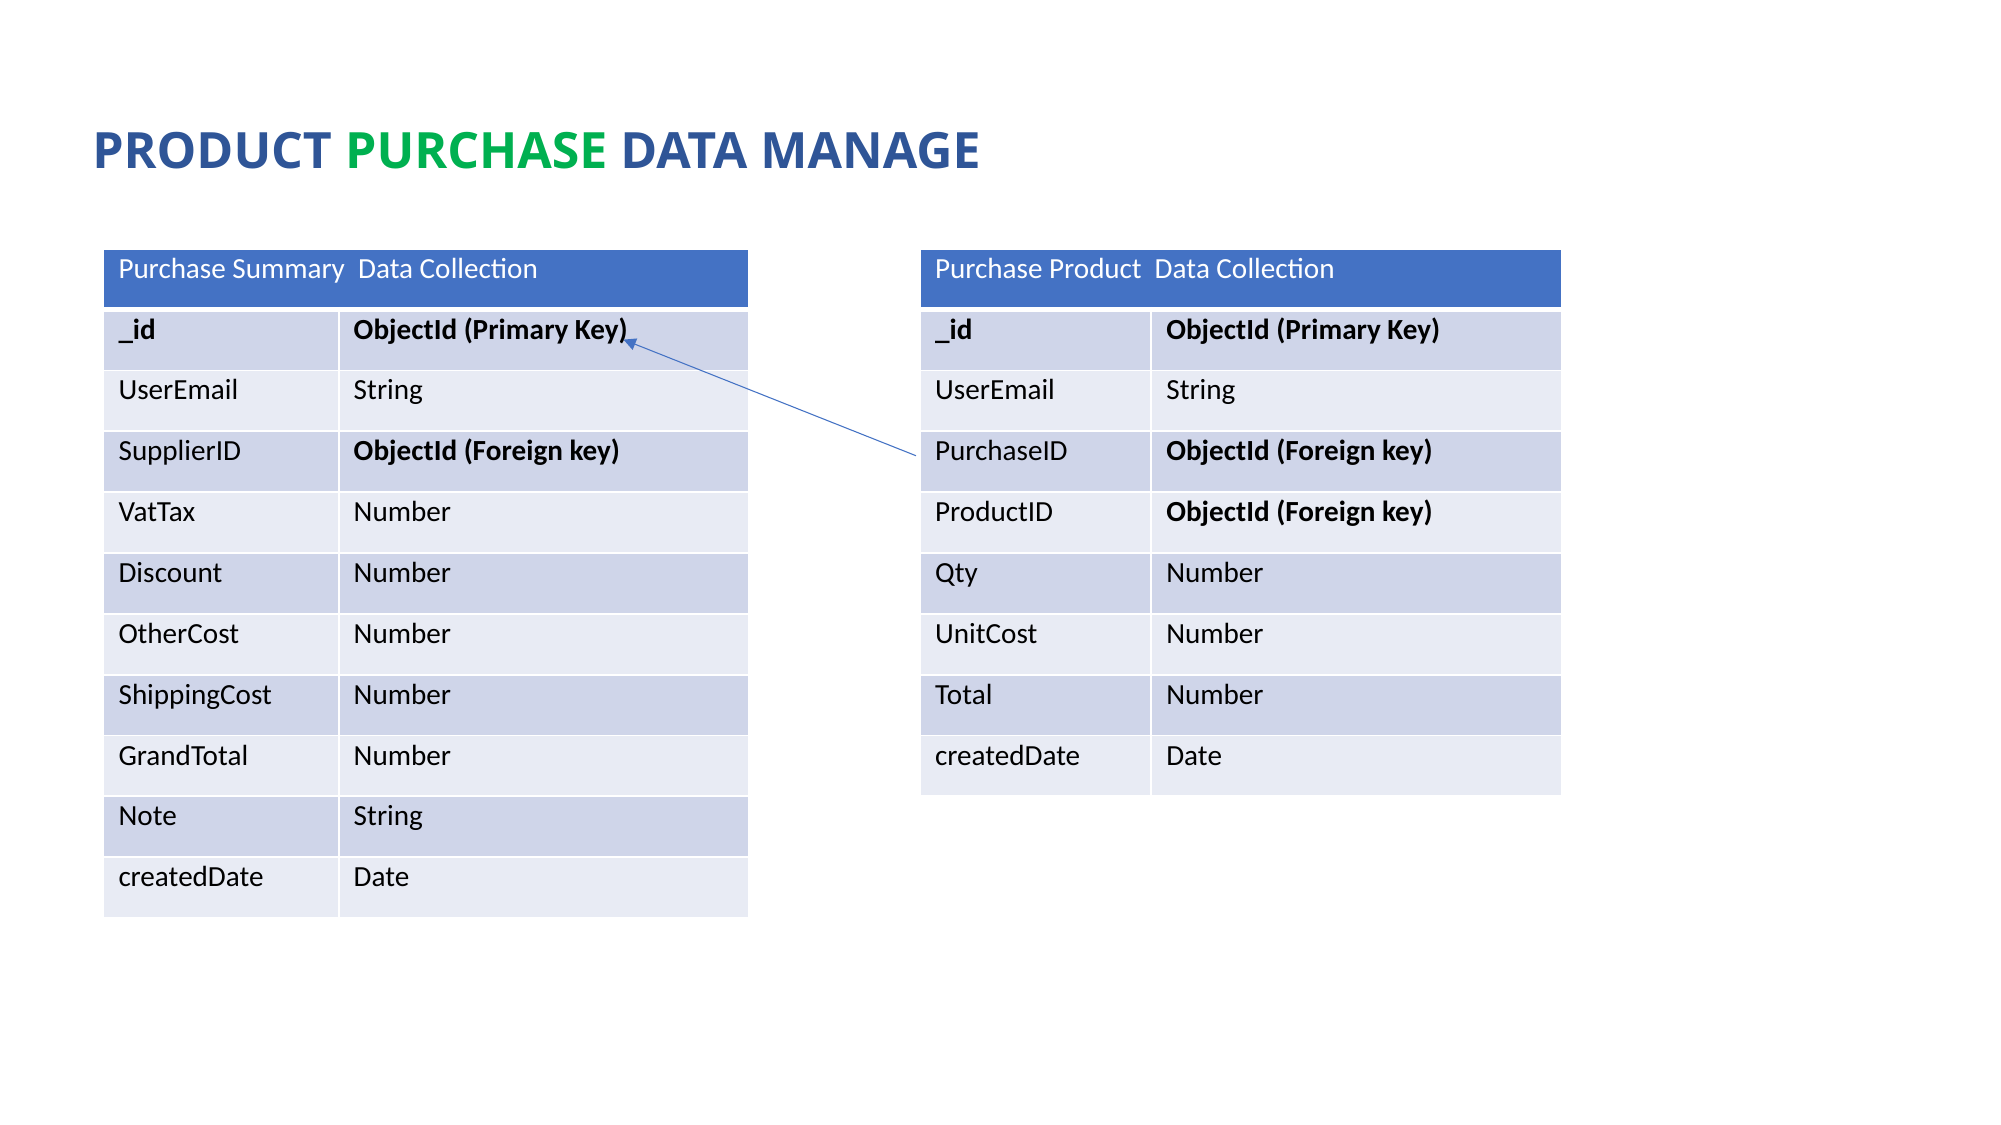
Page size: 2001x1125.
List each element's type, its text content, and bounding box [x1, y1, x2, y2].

table_cell createdDate [921, 736, 1150, 795]
table_cell Number [340, 736, 748, 795]
table_cell ObjectId (Primary Key) [1152, 312, 1561, 370]
table_cell Total [921, 676, 1150, 735]
table_cell _id [921, 312, 1150, 370]
table_cell OtherCost [104, 615, 338, 674]
table_cell createdDate [104, 858, 338, 917]
table_header Purchase Summary Data Collection [104, 250, 748, 307]
table_cell String [1152, 371, 1561, 430]
table_cell UserEmail [921, 371, 1150, 430]
table_header Purchase Product Data Collection [921, 250, 1561, 307]
table_cell Number [340, 676, 748, 735]
table_cell ProductID [921, 493, 1150, 552]
table_cell ShippingCost [104, 676, 338, 735]
table_cell Number [340, 615, 748, 674]
table_cell Number [1152, 554, 1561, 613]
table_cell _id [104, 312, 338, 370]
table_cell PurchaseID [921, 432, 1150, 491]
table_cell String [340, 371, 623, 430]
table_cell Discount [104, 554, 338, 613]
table_cell ObjectId (Foreign key) [1152, 493, 1561, 552]
table_cell Date [1152, 736, 1561, 795]
table_cell Number [340, 493, 748, 552]
table_cell GrandTotal [104, 736, 338, 795]
table_cell UserEmail [104, 371, 338, 430]
table_cell Date [340, 858, 748, 917]
table_cell Qty [921, 554, 1150, 613]
table_cell ObjectId (Foreign key) [1152, 432, 1561, 491]
text_box PRODUCT PURCHASE DATA MANAGE [77, 110, 1009, 186]
table_cell SupplierID [104, 432, 338, 491]
table_cell ObjectId (Foreign key) [340, 432, 748, 491]
table_cell ObjectId (Primary Key) [340, 312, 748, 370]
table_cell UnitCost [921, 615, 1150, 674]
table_cell VatTax [104, 493, 338, 552]
table_cell String [340, 797, 748, 856]
table_cell Note [104, 797, 338, 856]
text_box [623, 339, 916, 456]
table_cell Number [340, 554, 748, 613]
table_cell Number [1152, 676, 1561, 735]
table_cell Number [1152, 615, 1561, 674]
